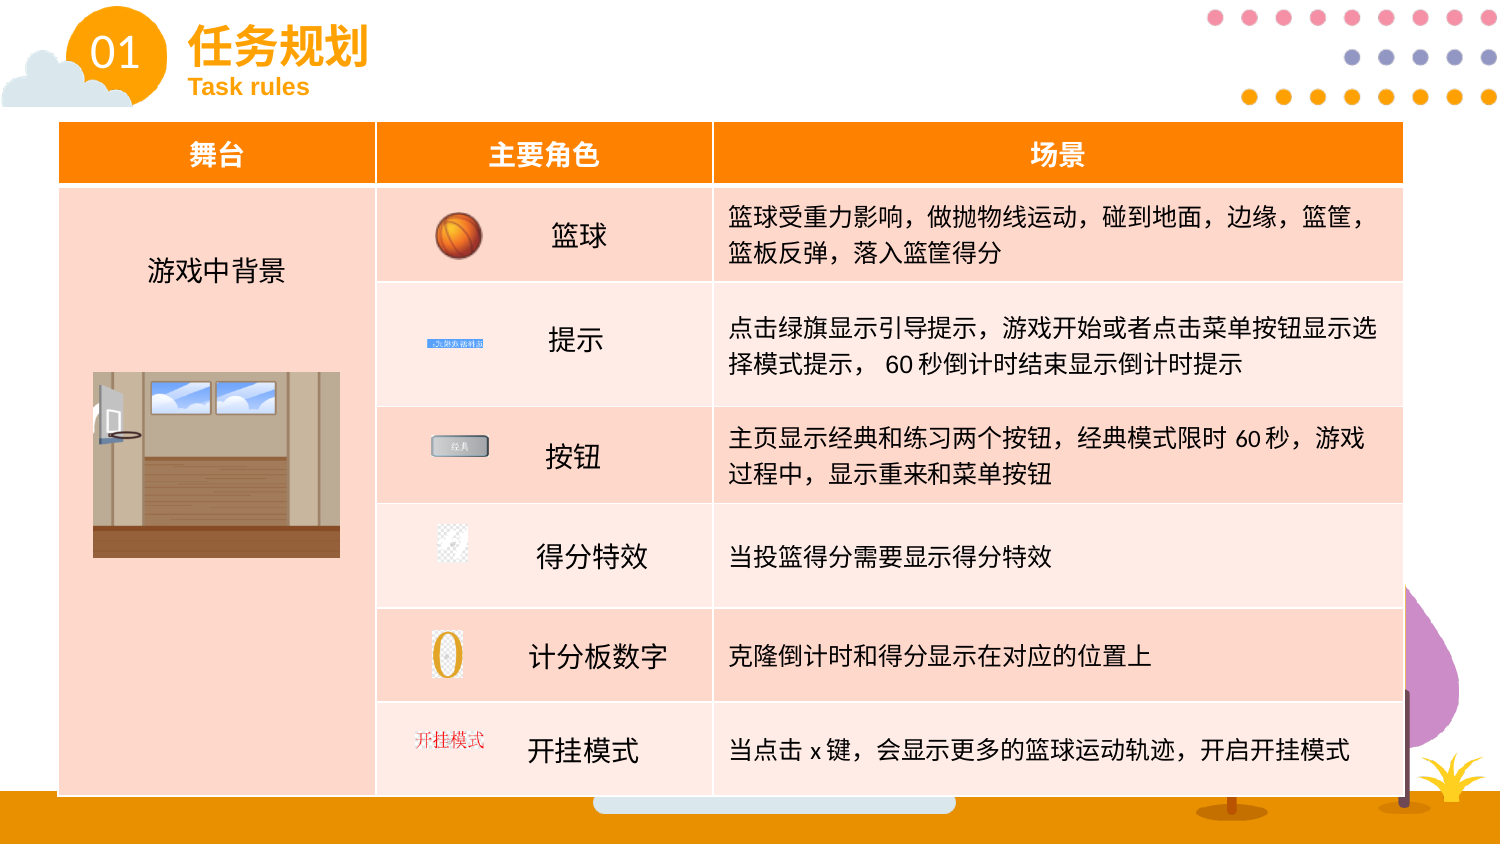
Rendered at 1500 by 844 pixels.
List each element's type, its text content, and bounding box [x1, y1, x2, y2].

table_header 场景 [714, 122, 1403, 183]
table_cell 游戏中背景 [59, 188, 375, 795]
picture [66, 6, 167, 11]
table_cell 篮球受重力影响，做抛物线运动，碰到地面，边缘，篮筐，篮板反弹，落入篮筐得分 [714, 188, 1403, 281]
table_cell 计分板数字 [377, 609, 712, 701]
table_cell 按钮 [489, 407, 712, 503]
picture [1183, 0, 1500, 119]
table_cell 当点击x键，会显示更多的篮球运动轨迹，开启开挂模式 [714, 703, 1403, 795]
table_cell 开挂模式 [377, 703, 712, 795]
text_box 任务规划 [172, 10, 638, 81]
table_cell 当投篮得分需要显示得分特效 [714, 504, 1403, 607]
picture [0, 50, 167, 107]
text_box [93, 212, 489, 563]
picture [0, 583, 1500, 844]
table_cell 克隆倒计时和得分显示在对应的位置上 [714, 609, 1403, 701]
picture [415, 731, 484, 749]
table_cell 得分特效 [377, 504, 712, 607]
table_cell 提示 [489, 283, 712, 406]
table_header 主要角色 [377, 122, 712, 183]
table_cell 点击绿旗显示引导提示，游戏开始或者点击菜单按钮显示选择模式提示，60秒倒计时结束显示倒计时提示 [714, 283, 1403, 406]
table_header 舞台 [59, 122, 375, 183]
picture [431, 630, 463, 679]
table_cell 主页显示经典和练习两个按钮，经典模式限时60秒，游戏过程中，显示重来和菜单按钮 [714, 407, 1403, 503]
text_box 01 [57, 11, 172, 87]
text_box Task rules [172, 63, 964, 109]
table_cell 篮球 [377, 188, 712, 281]
